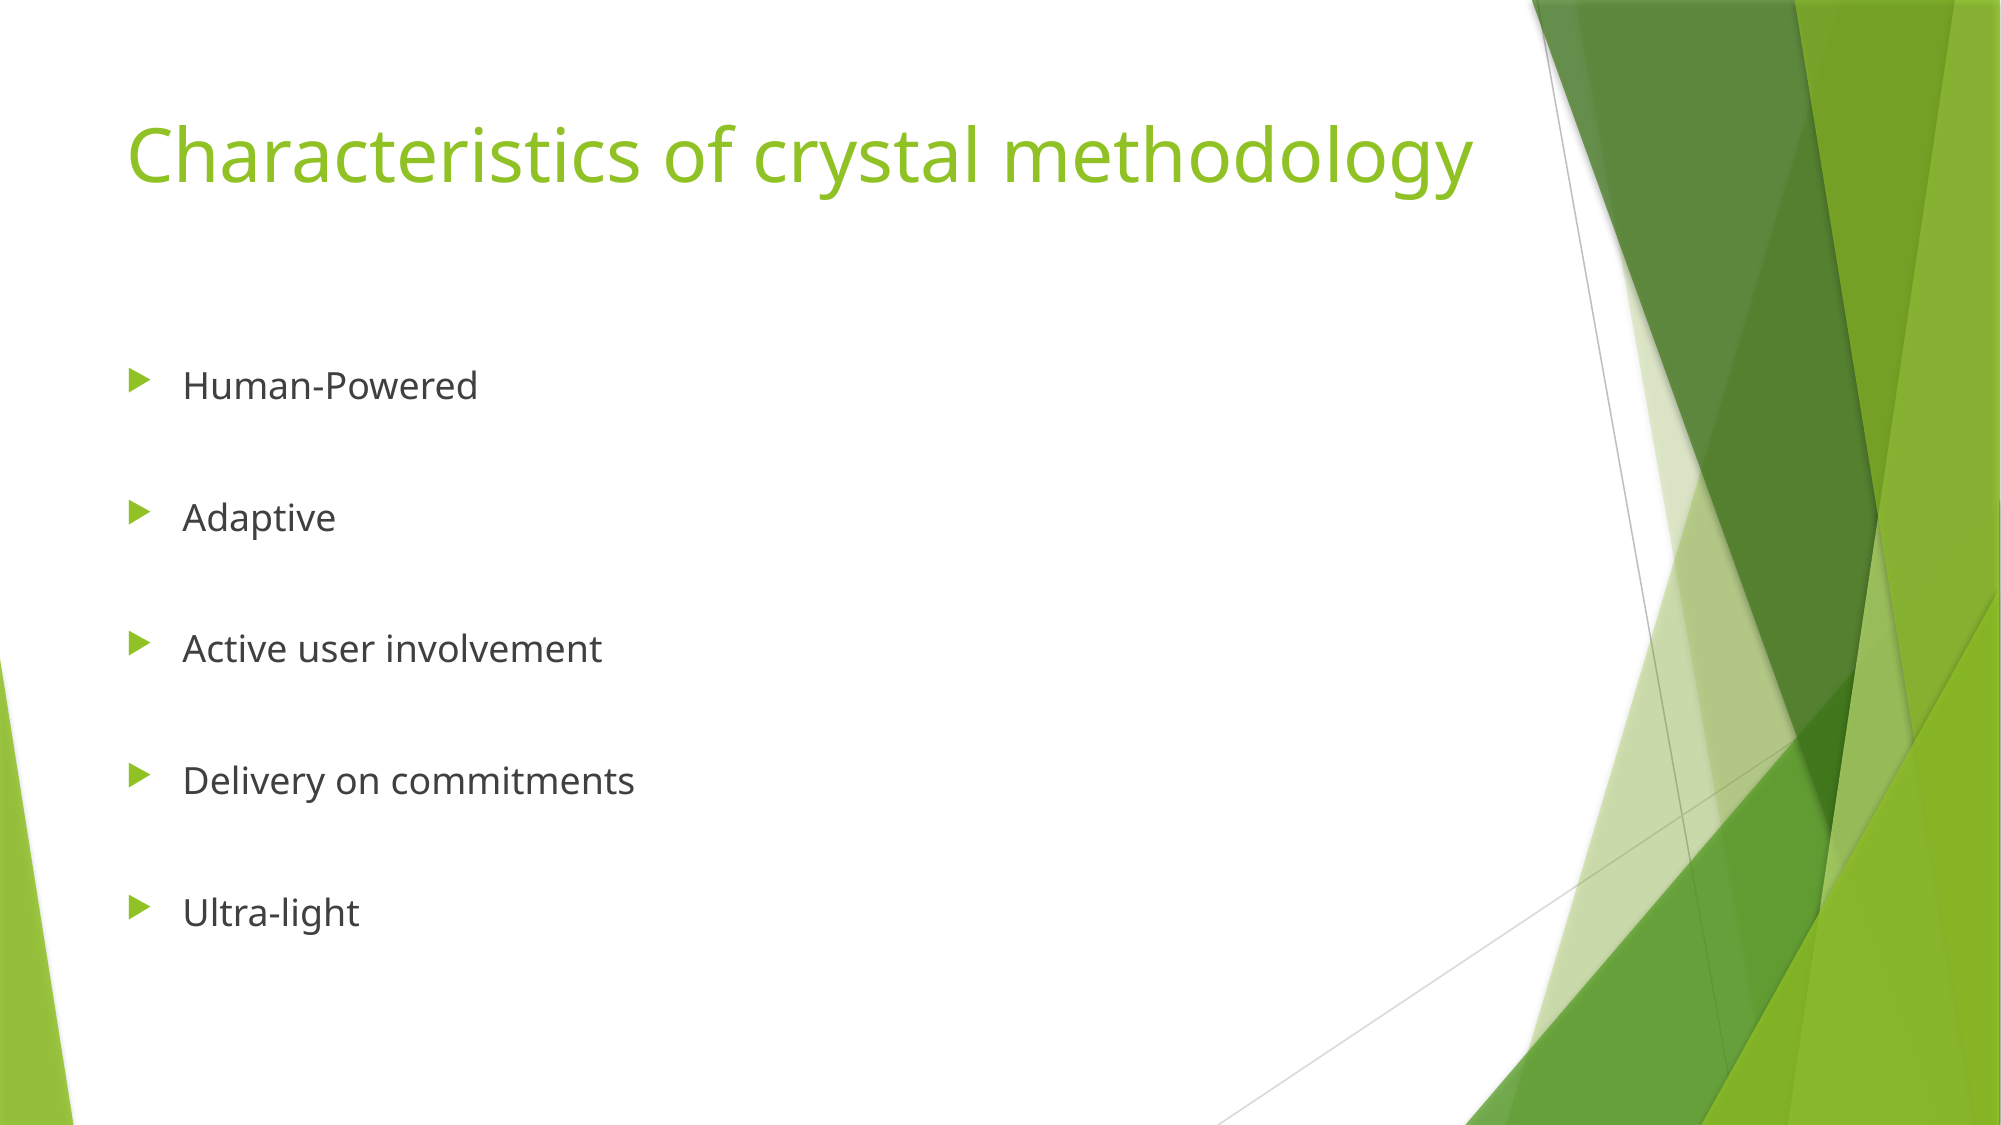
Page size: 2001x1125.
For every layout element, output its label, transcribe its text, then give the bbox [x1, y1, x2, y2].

list Human-Powered Adaptive Active user involvement Delivery on commitments Ultra-light [111, 354, 1522, 992]
title Characteristics of crystal methodology [111, 99, 1522, 317]
